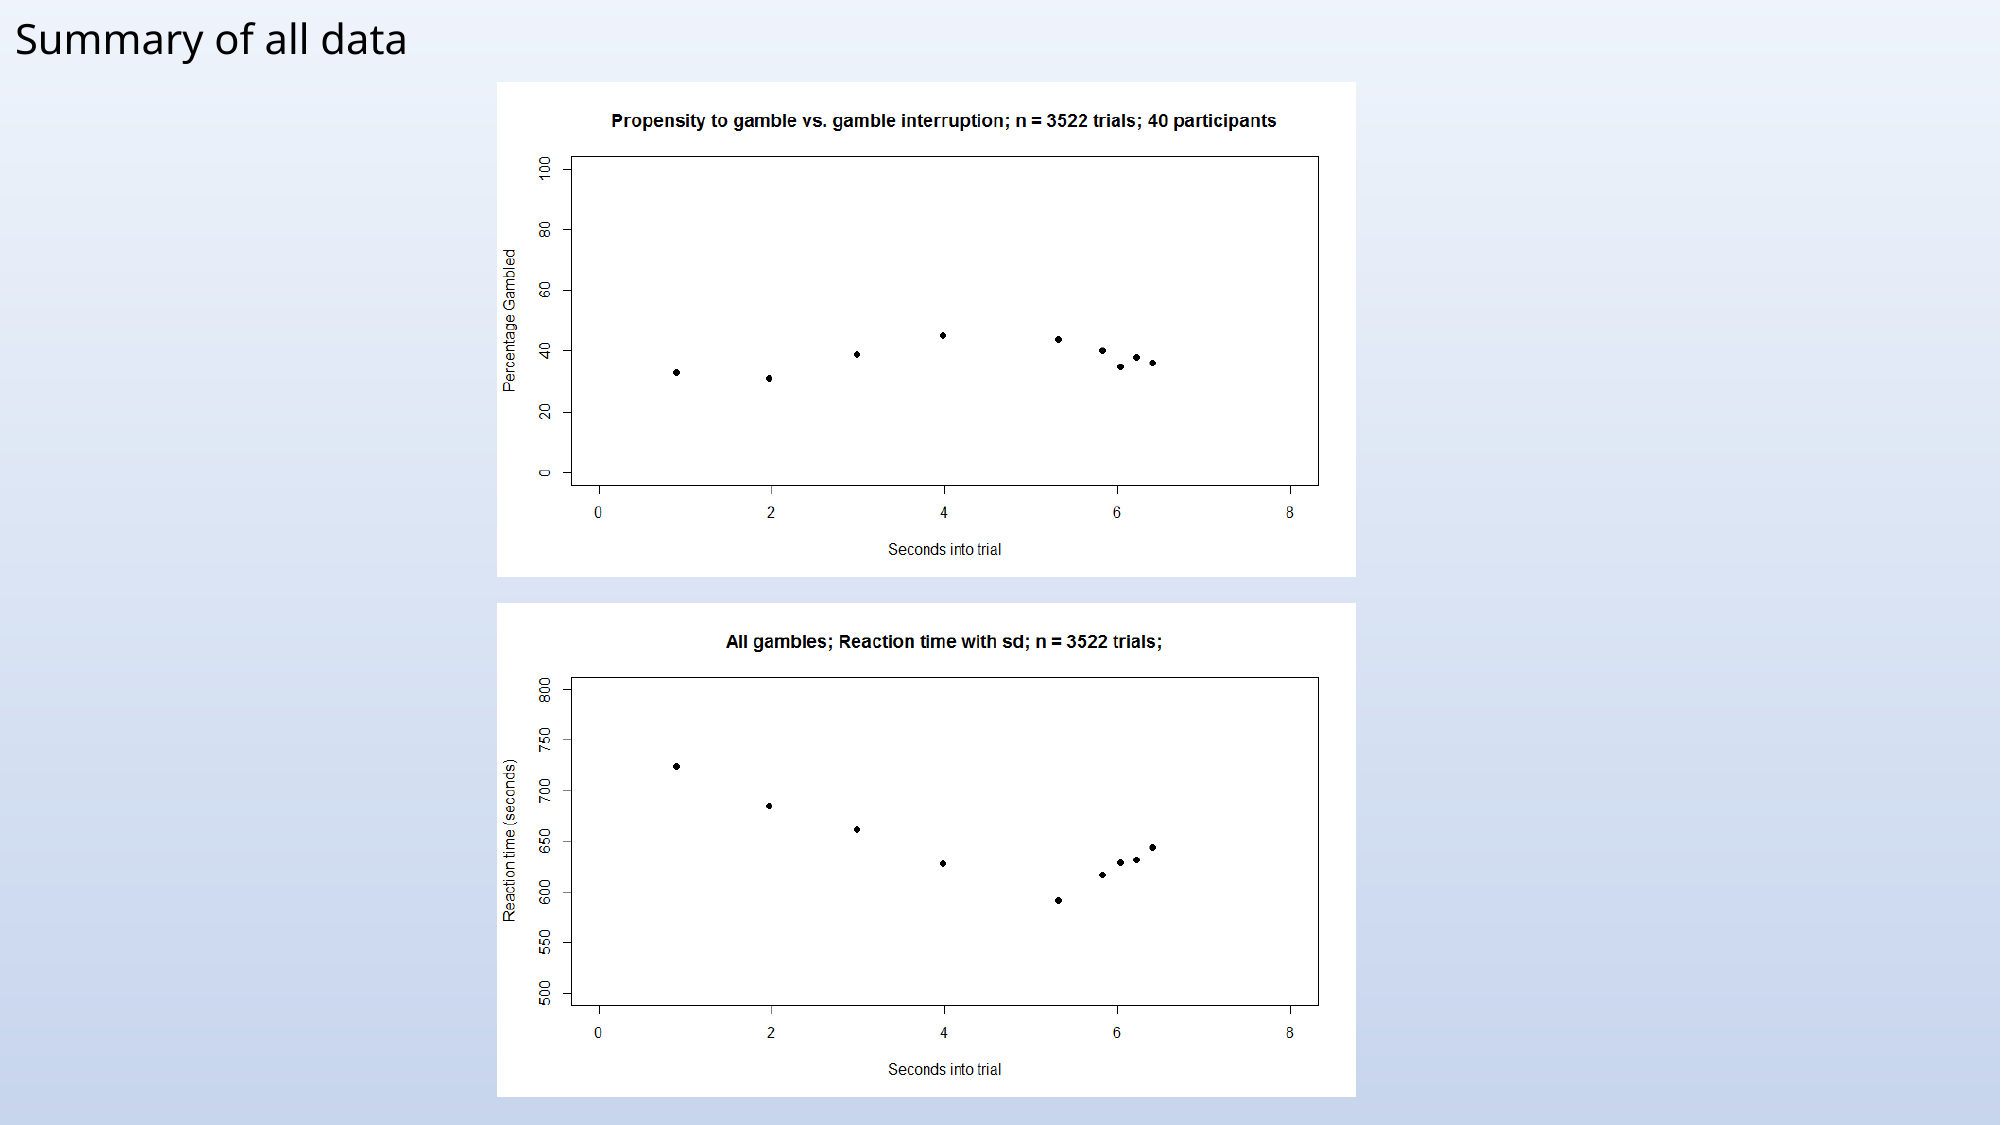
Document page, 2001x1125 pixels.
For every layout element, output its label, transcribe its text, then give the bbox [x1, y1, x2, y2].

picture [497, 82, 1356, 577]
title Summary of all data [0, 0, 624, 83]
picture [497, 603, 1356, 1097]
